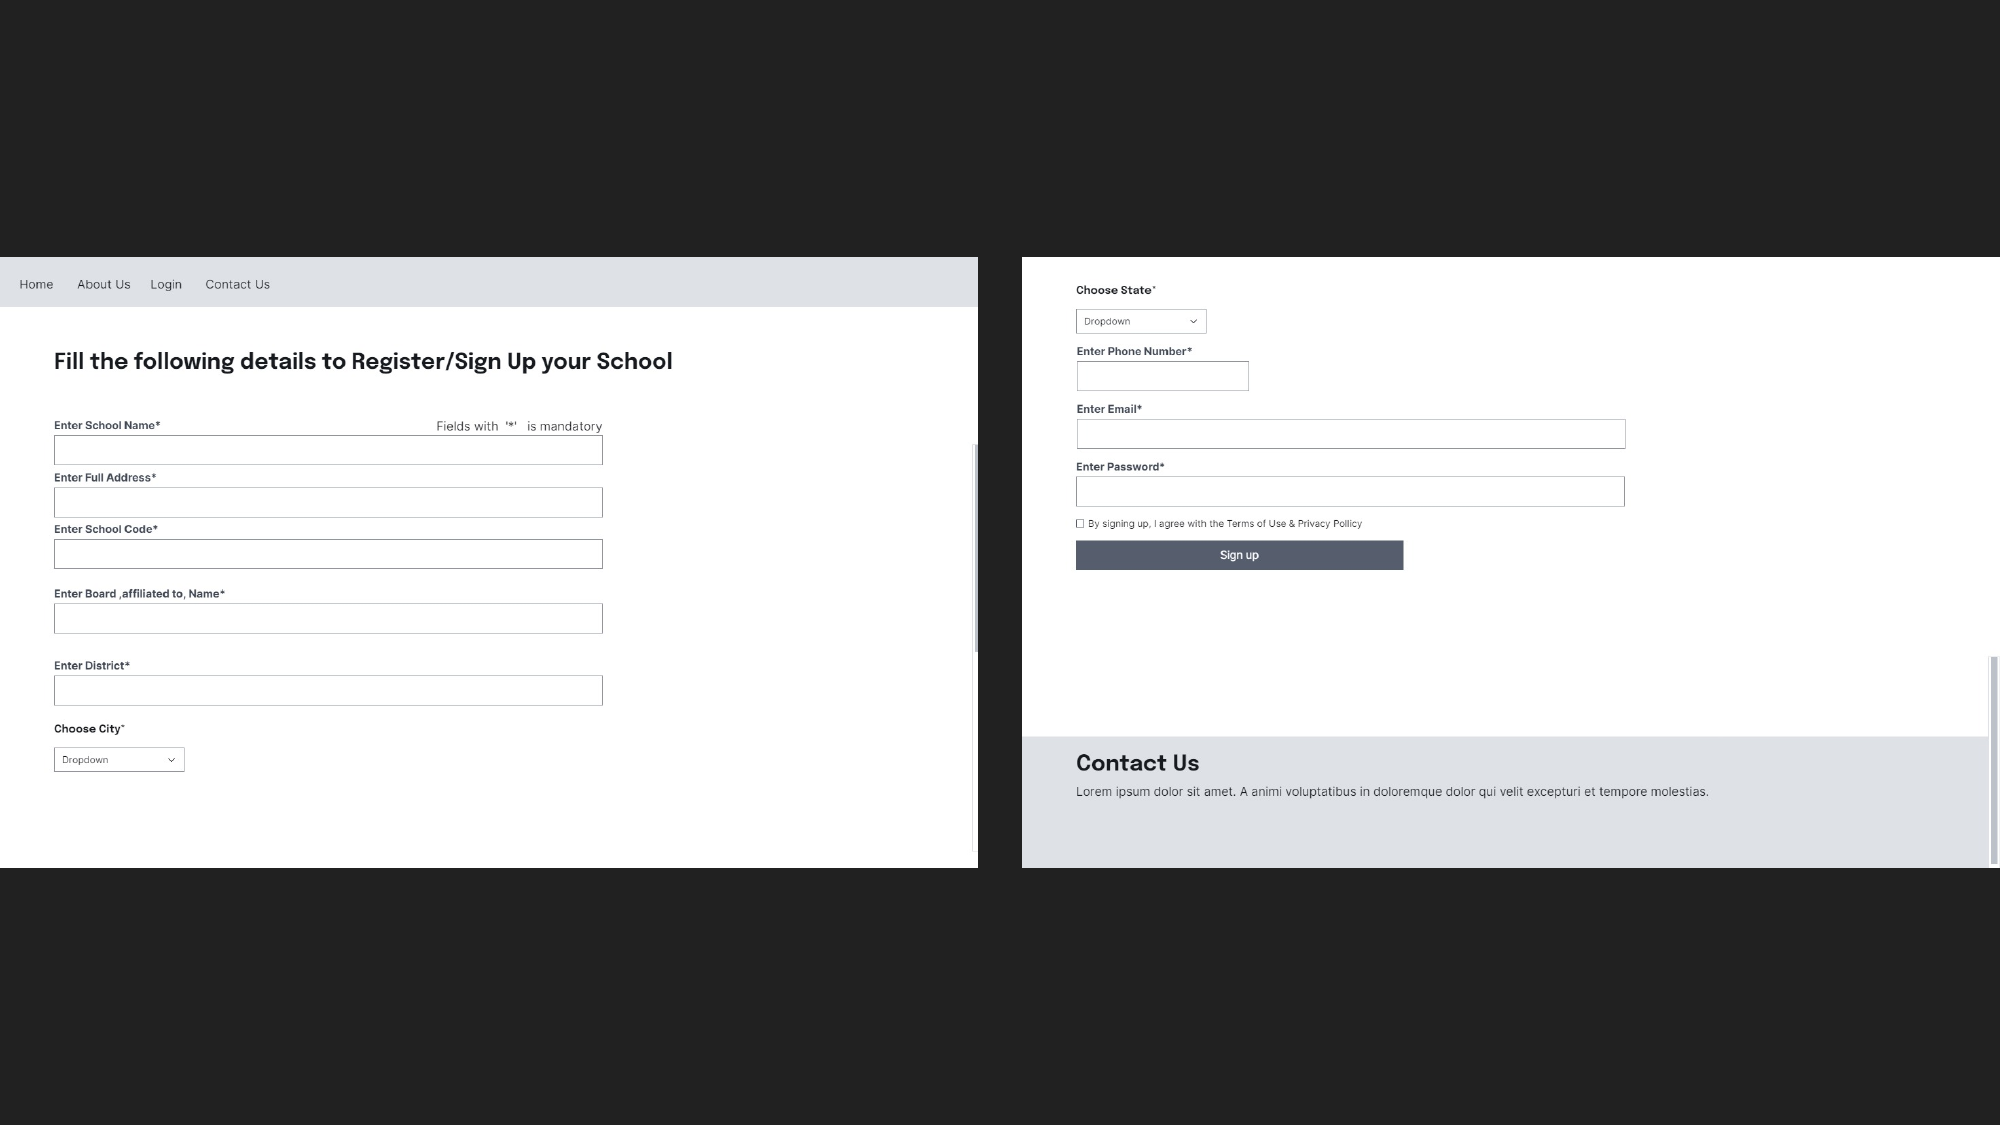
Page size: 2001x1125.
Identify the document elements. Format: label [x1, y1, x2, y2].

picture [0, 256, 978, 869]
picture [1022, 256, 2000, 869]
